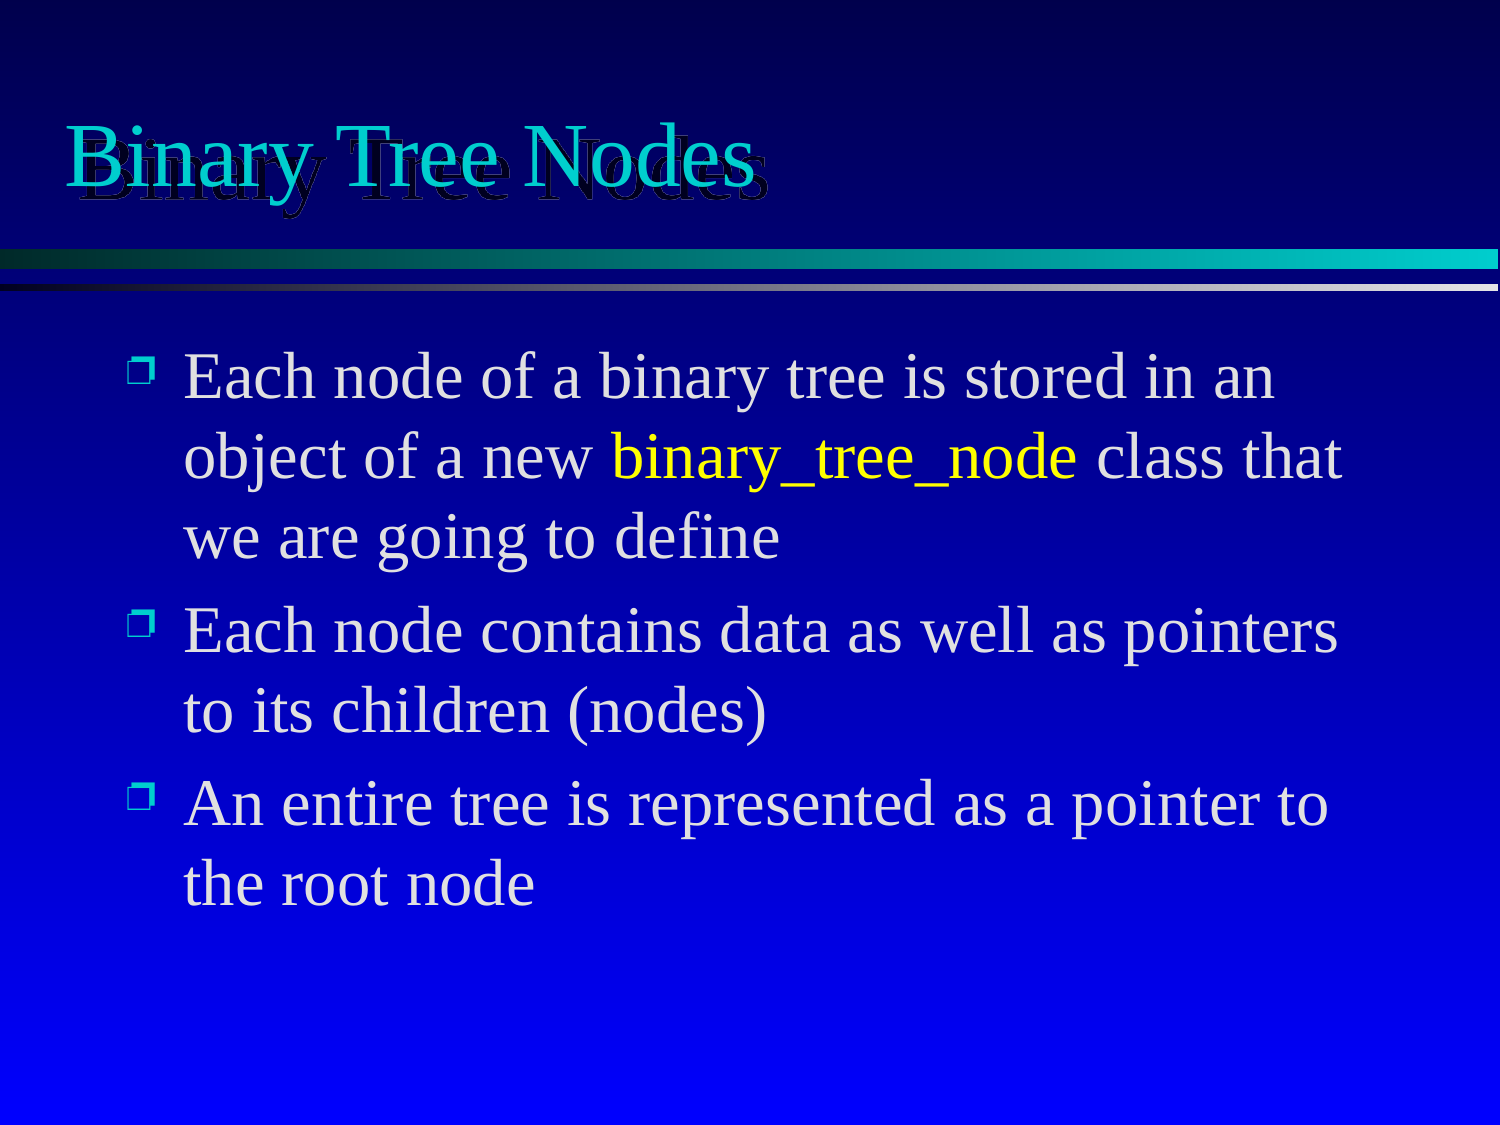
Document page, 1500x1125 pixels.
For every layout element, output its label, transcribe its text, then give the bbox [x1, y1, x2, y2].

list Each node of a binary tree is stored in an object of a new binary_tree_node class that we are going to define Each node contains data as well as pointers to its children (nodes) An entire tree is represented as a pointer to the root node [111, 324, 1388, 1001]
title Binary Tree Nodes [49, 55, 1326, 245]
